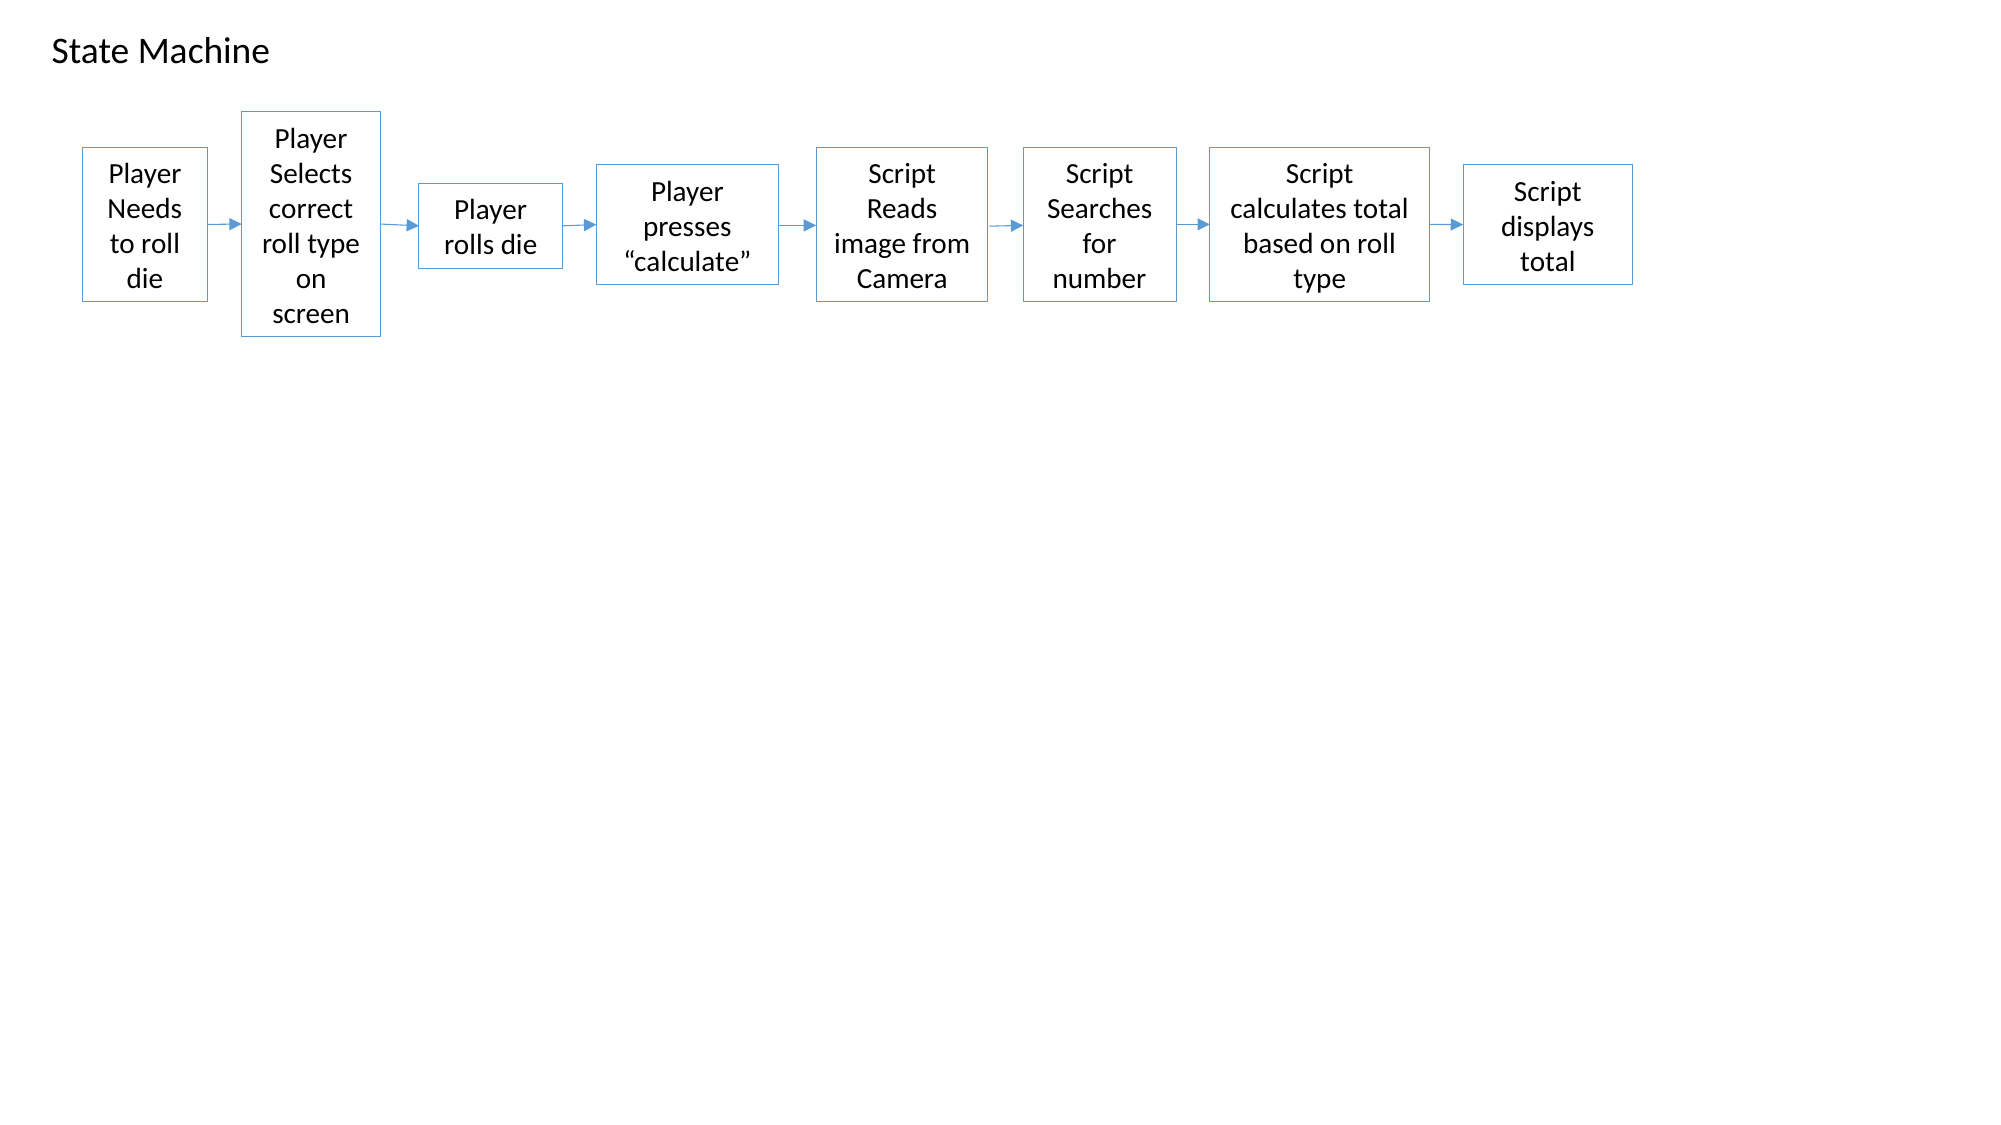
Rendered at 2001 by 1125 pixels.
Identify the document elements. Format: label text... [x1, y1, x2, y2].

text_box Player rolls die [418, 183, 563, 269]
text_box Player presses “calculate” [596, 164, 779, 285]
text_box State Machine [36, 18, 332, 79]
text_box Script calculates total based on roll type [1209, 147, 1430, 302]
text_box Script Reads image from Camera [816, 147, 988, 302]
text_box Player Needs to roll die [82, 147, 208, 302]
text_box Player Selects correct roll type on screen [241, 111, 381, 337]
text_box Script displays total [1463, 164, 1633, 285]
text_box Script Searches for number [1023, 147, 1177, 302]
